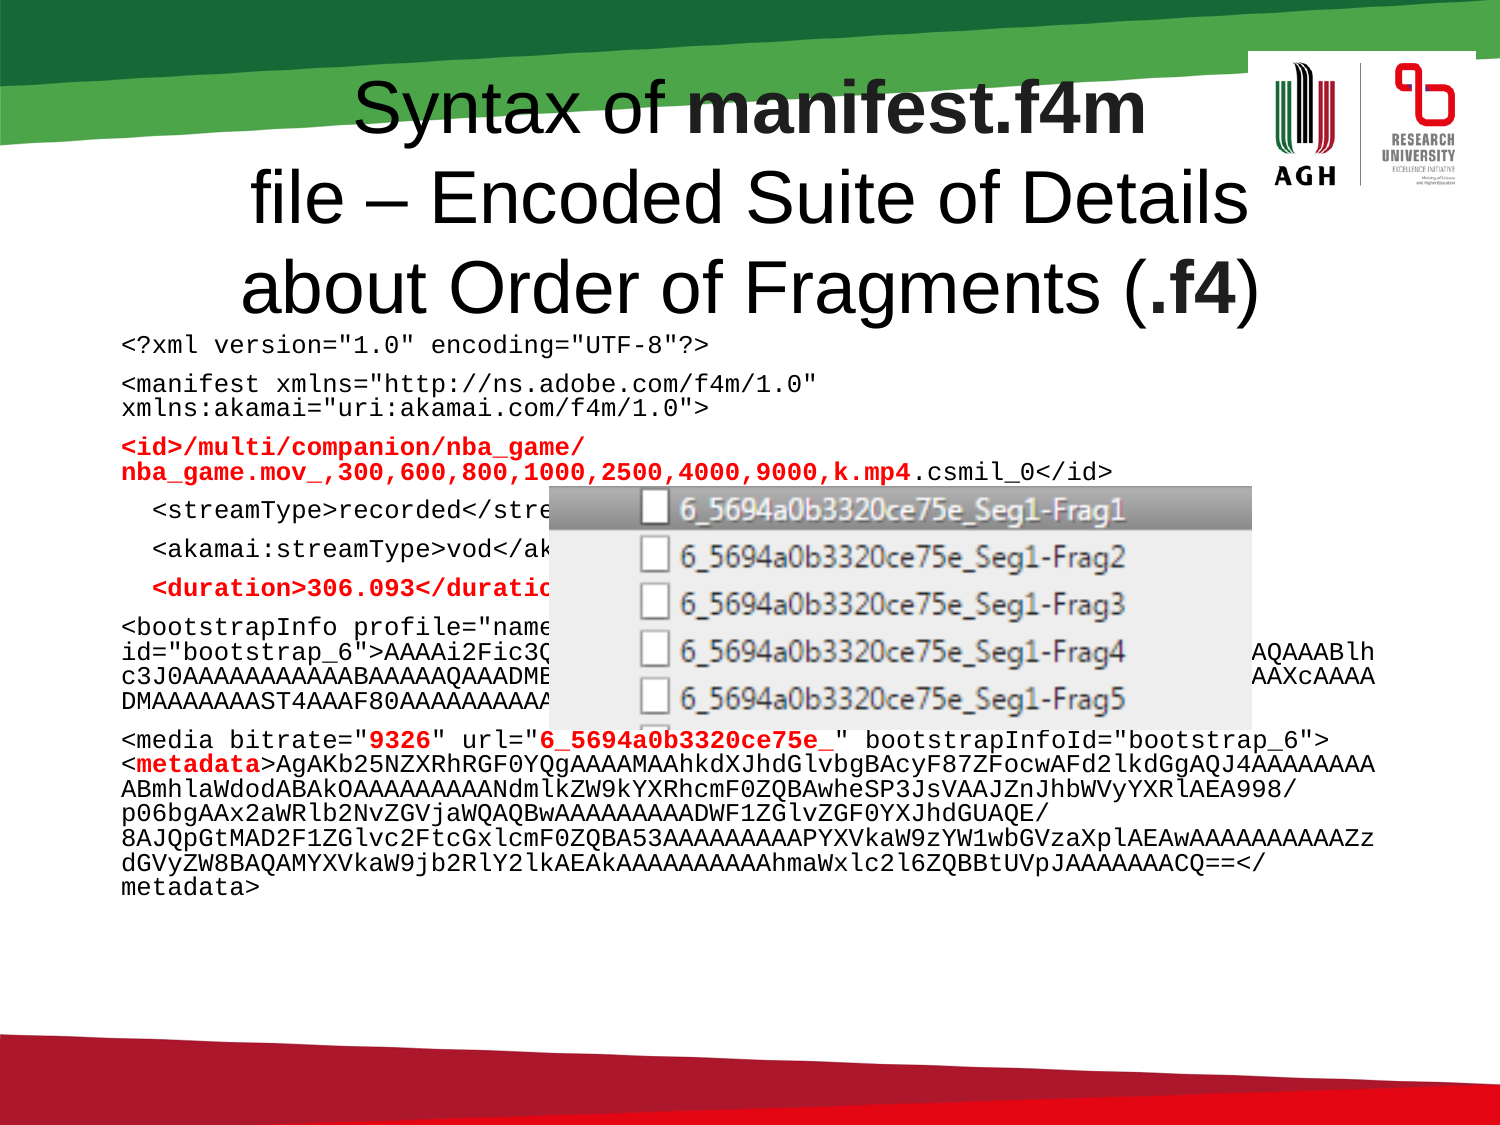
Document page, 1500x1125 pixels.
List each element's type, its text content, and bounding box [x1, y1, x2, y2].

text_box [52, 1017, 305, 1085]
picture [0, 0, 1500, 1125]
title Syntax of manifest.f4m file – Encoded Suite of Details about Order of Fragments (.f4) [112, 99, 1389, 288]
text_box <?xml version="1.0" encoding="UTF-8"?> <manifest xmlns="http://ns.adobe.com/f4m/1.0" xmlns:akamai="uri:akamai.com/f4m/1.0"> <id>/multi/companion/nba_game/nba_game.mov_,300,600,800,1000,2500,4000,9000,k.mp4.csmil_0</id> <streamType>recorded</streamType> <akamai:streamType>vod</akamai:streamType> <duration>306.093</duration> <bootstrapInfo profile="named" id="bootstrap_6">AAAAi2Fic3QAAAAAAAAAAQAAAAPoAAAAAAAEq60AAAAAAAAAAAAAAAAAAQAAABlhc3J0AAAAAAAAAAABAAAAAQAAADMBAAAARmFmcnQAAAAAAAAD6AAAAAADAAAAAQAAAAAAAAAAAAAXcAAAADMAAAAAAAST4AAAF80AAAAAAAAAAAAAAAAAAAAAAA==</bootstrapInfo> <media bitrate="9326" url="6_5694a0b3320ce75e_" bootstrapInfoId="bootstrap_6"> <metadata>AgAKb25NZXRhRGF0YQgAAAAMAAhkdXJhdGlvbgBAcyF87ZFocwAFd2lkdGgAQJ4AAAAAAAAABmhlaWdodABAkOAAAAAAAAANdmlkZW9kYXRhcmF0ZQBAwheSP3JsVAAJZnJhbWVyYXRlAEA998/p06bgAAx2aWRlb2NvZGVjaWQAQBwAAAAAAAAADWF1ZGlvZGF0YXJhdGUAQE/8AJQpGtMAD2F1ZGlvc2FtcGxlcmF0ZQBA53AAAAAAAAAPYXVkaW9zYW1wbGVzaXplAEAwAAAAAAAAAAZzdGVyZW8BAQAMYXVkaW9jb2RlY2lkAEAkAAAAAAAAAAhmaWxlc2l6ZQBBtUVpJAAAAAAACQ==</metadata> [112, 325, 1389, 1001]
